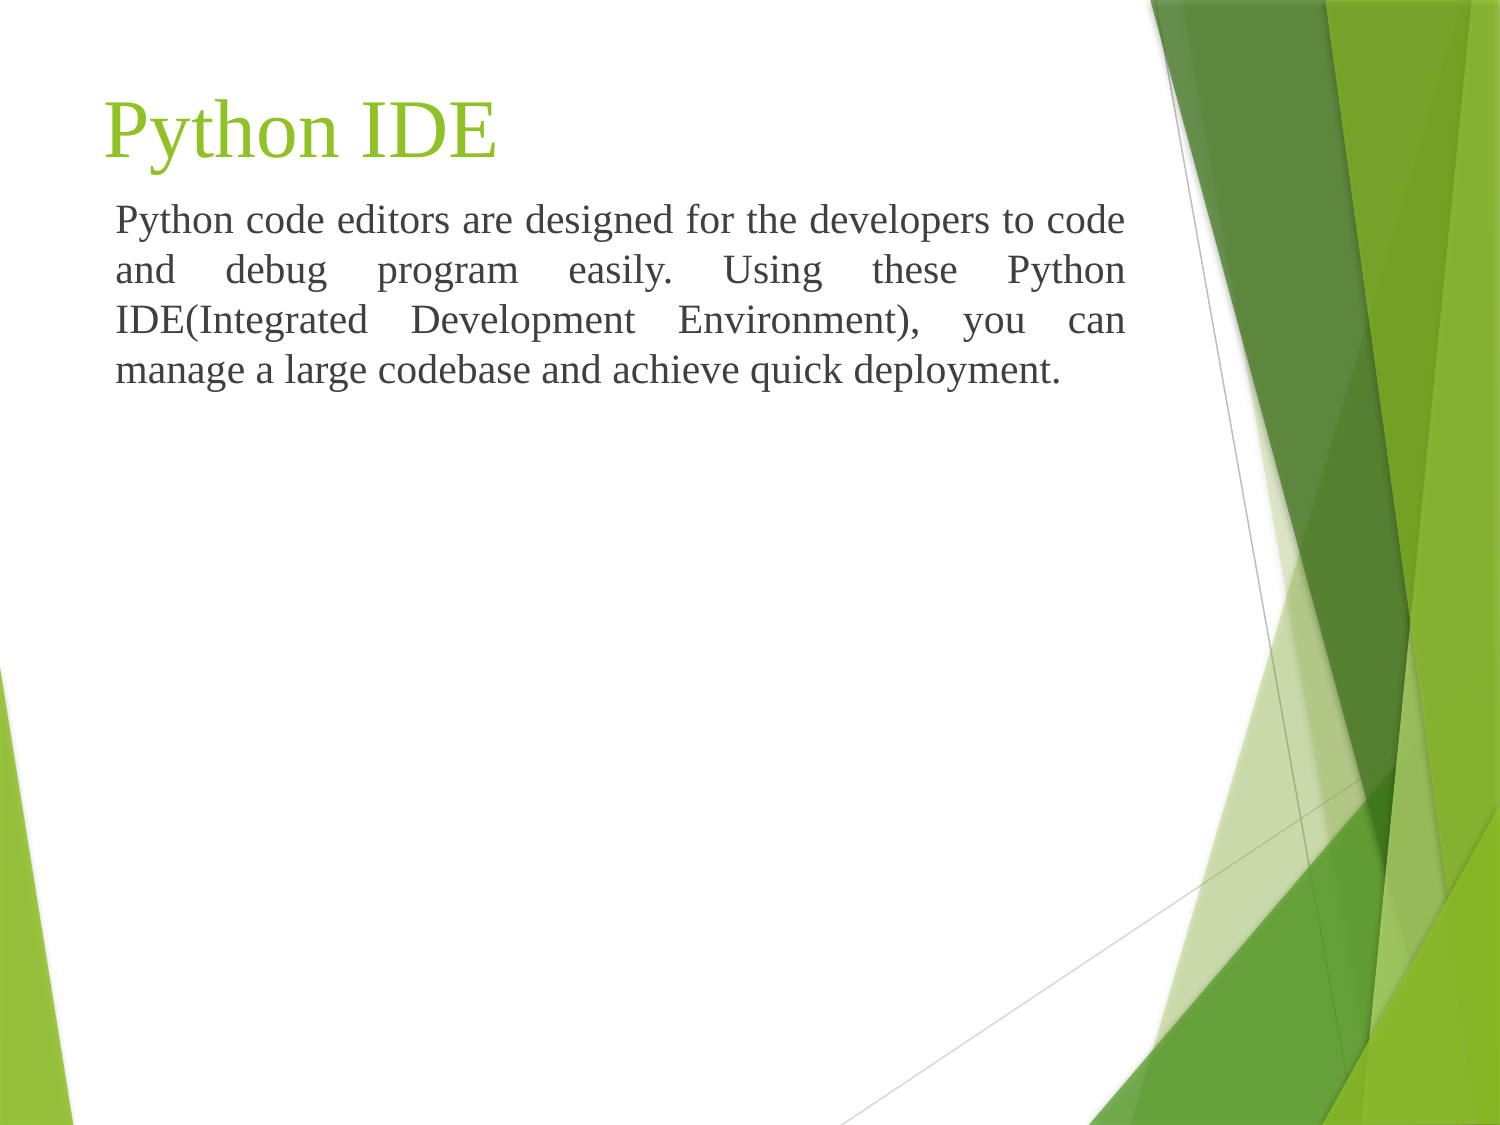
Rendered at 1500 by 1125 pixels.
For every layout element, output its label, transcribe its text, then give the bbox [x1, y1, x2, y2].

list Python code editors are designed for the developers to code and debug program easily. Using these Python IDE(Integrated Development Environment), you can manage a large codebase and achieve quick deployment. [100, 184, 1142, 409]
title Python IDE [88, 66, 1130, 199]
